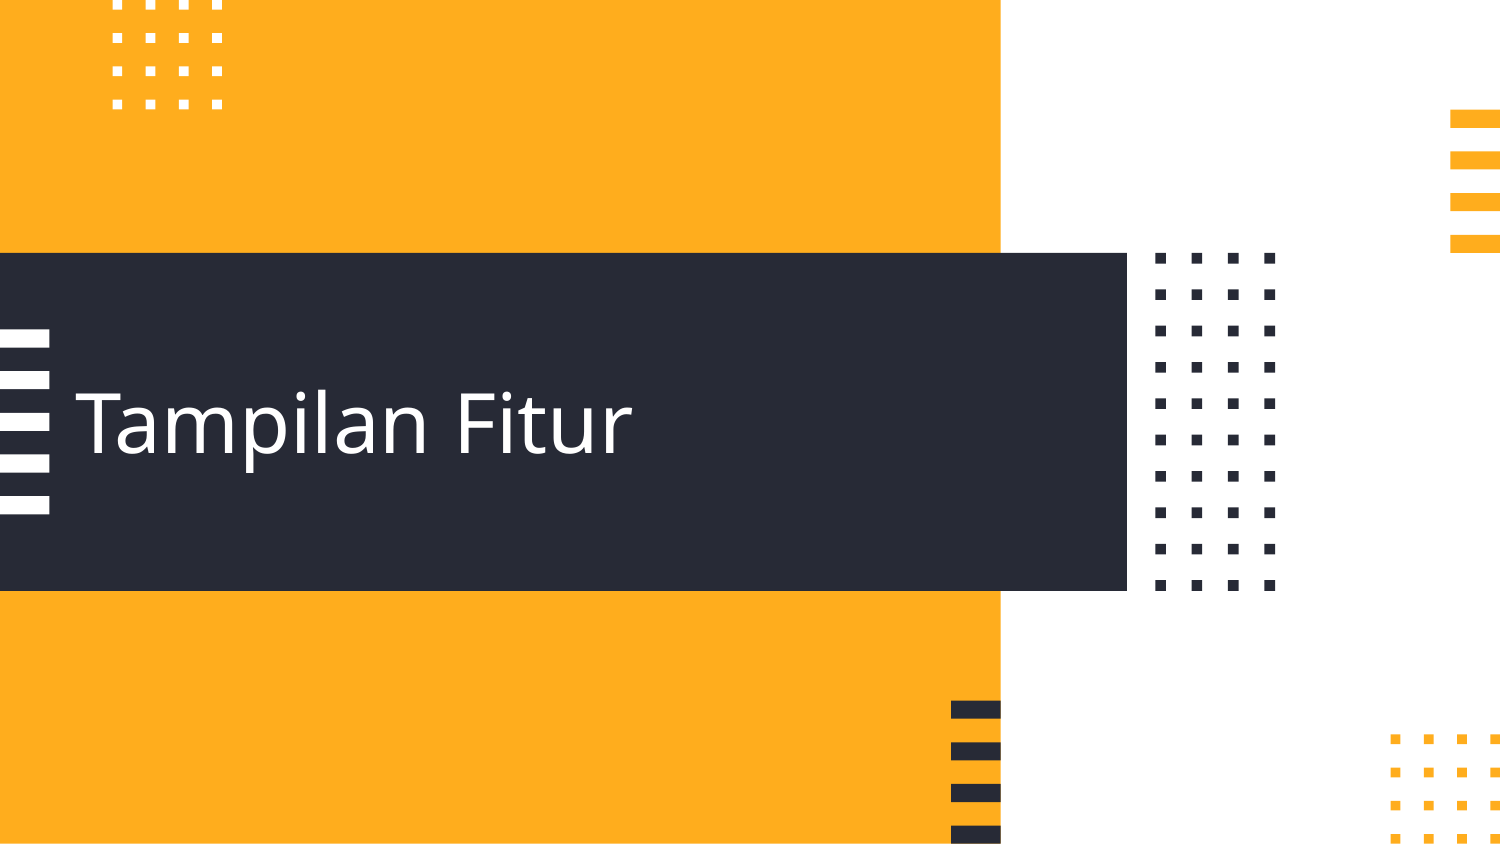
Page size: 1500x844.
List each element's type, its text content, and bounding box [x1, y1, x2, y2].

title Tampilan Fitur [75, 325, 1329, 528]
